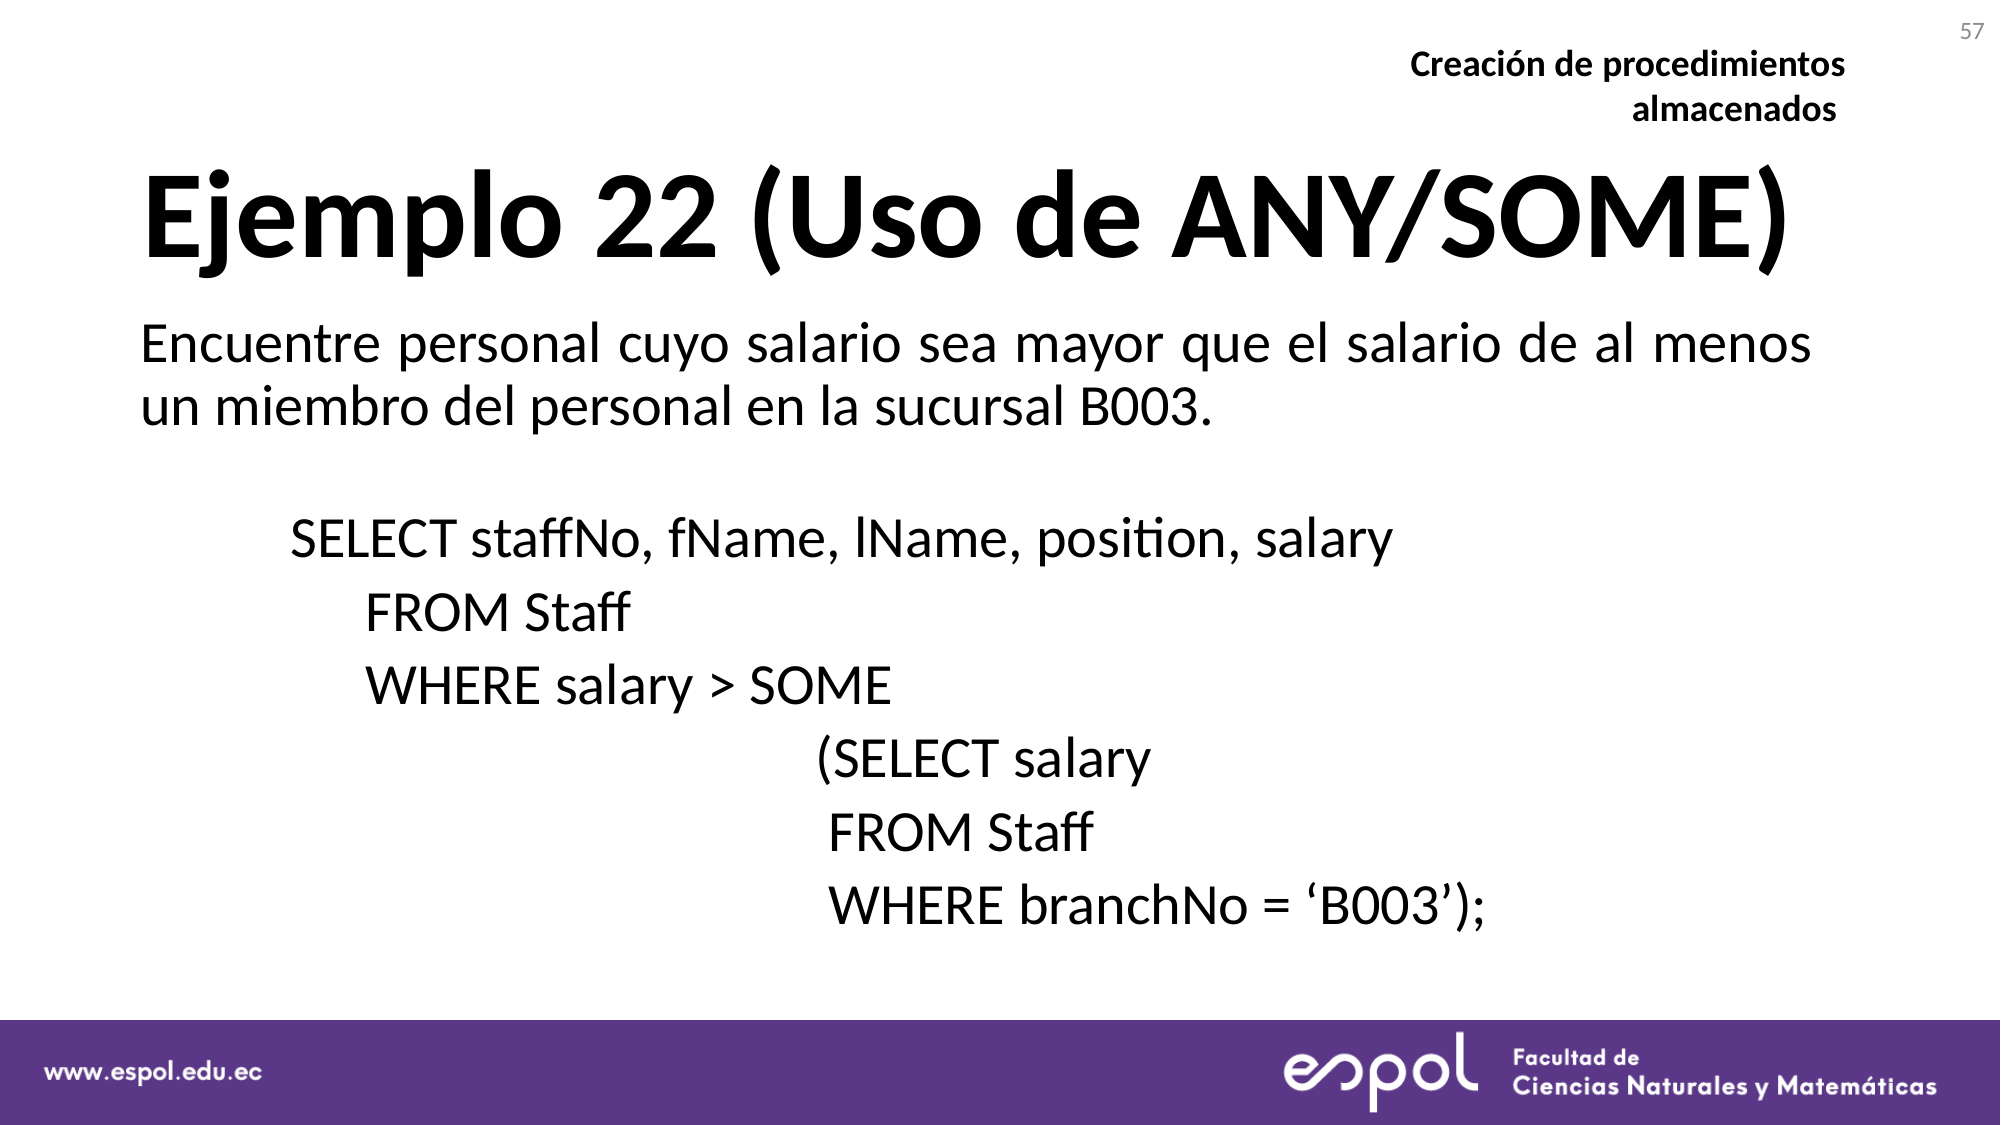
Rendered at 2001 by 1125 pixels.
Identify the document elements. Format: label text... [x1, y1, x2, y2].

title Ejemplo 22 (Uso de ANY/SOME) [127, 123, 1853, 293]
text_box Creación de procedimientos almacenados [1183, 31, 1861, 137]
list Encuentre personal cuyo salario sea mayor que el salario de al menos un miembro del personal en la sucursal B003. SELECT staffNo, fName, lName, position, salary FROM Staff WHERE salary > SOME (SELECT salary FROM Staff WHERE branchNo = ‘B003’); [125, 304, 1828, 984]
picture [0, 1020, 2000, 1125]
slide_number 57 [1550, 0, 2000, 60]
